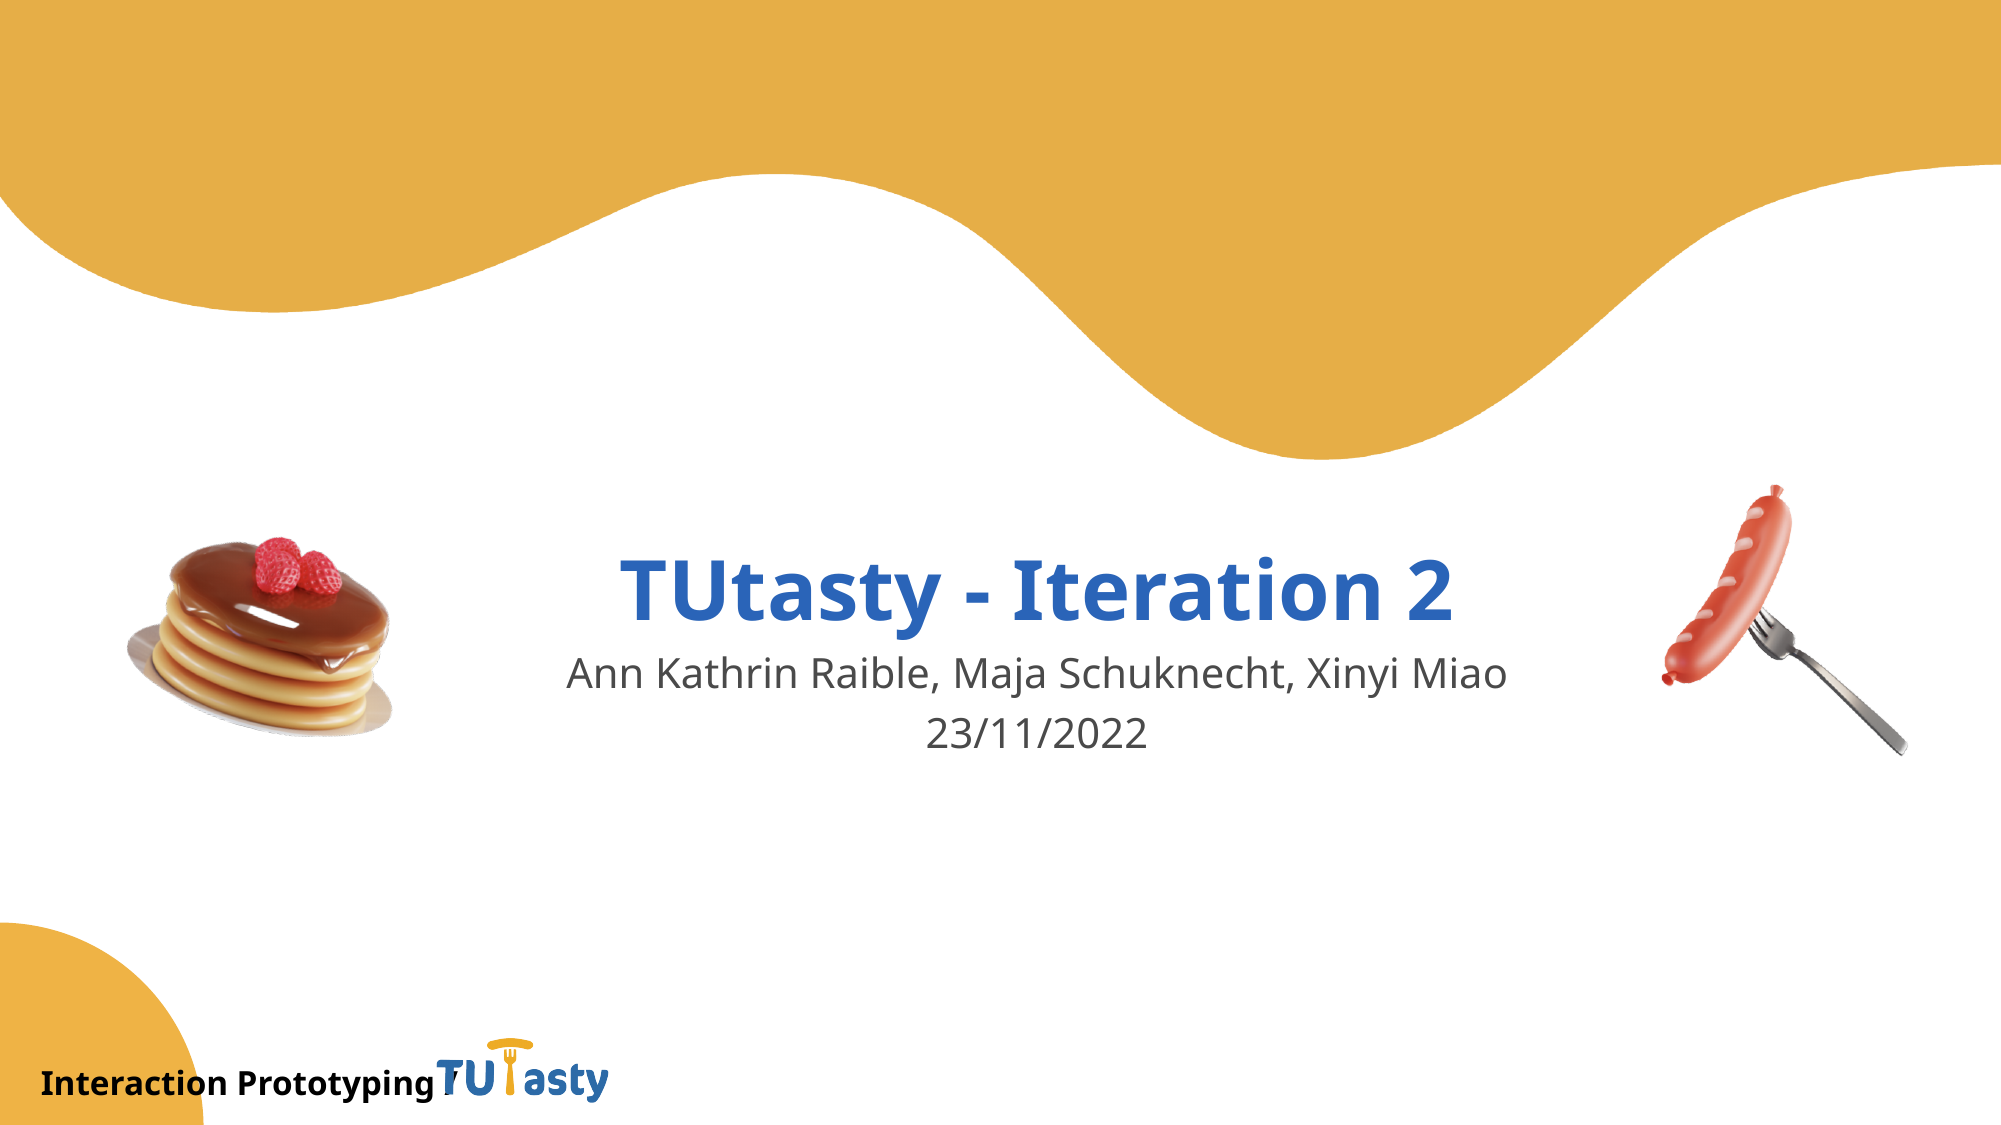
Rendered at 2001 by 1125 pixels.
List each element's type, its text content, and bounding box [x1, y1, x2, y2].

picture [0, 0, 2001, 817]
text_box TUtasty - Iteration 2 Ann Kathrin Raible, Maja Schuknecht, Xinyi Miao 23/11/2022 [534, 479, 1540, 765]
text_box [0, 921, 205, 1125]
picture [435, 1038, 609, 1110]
text_box Interaction Prototyping / [25, 1054, 435, 1110]
picture [1613, 463, 1959, 787]
